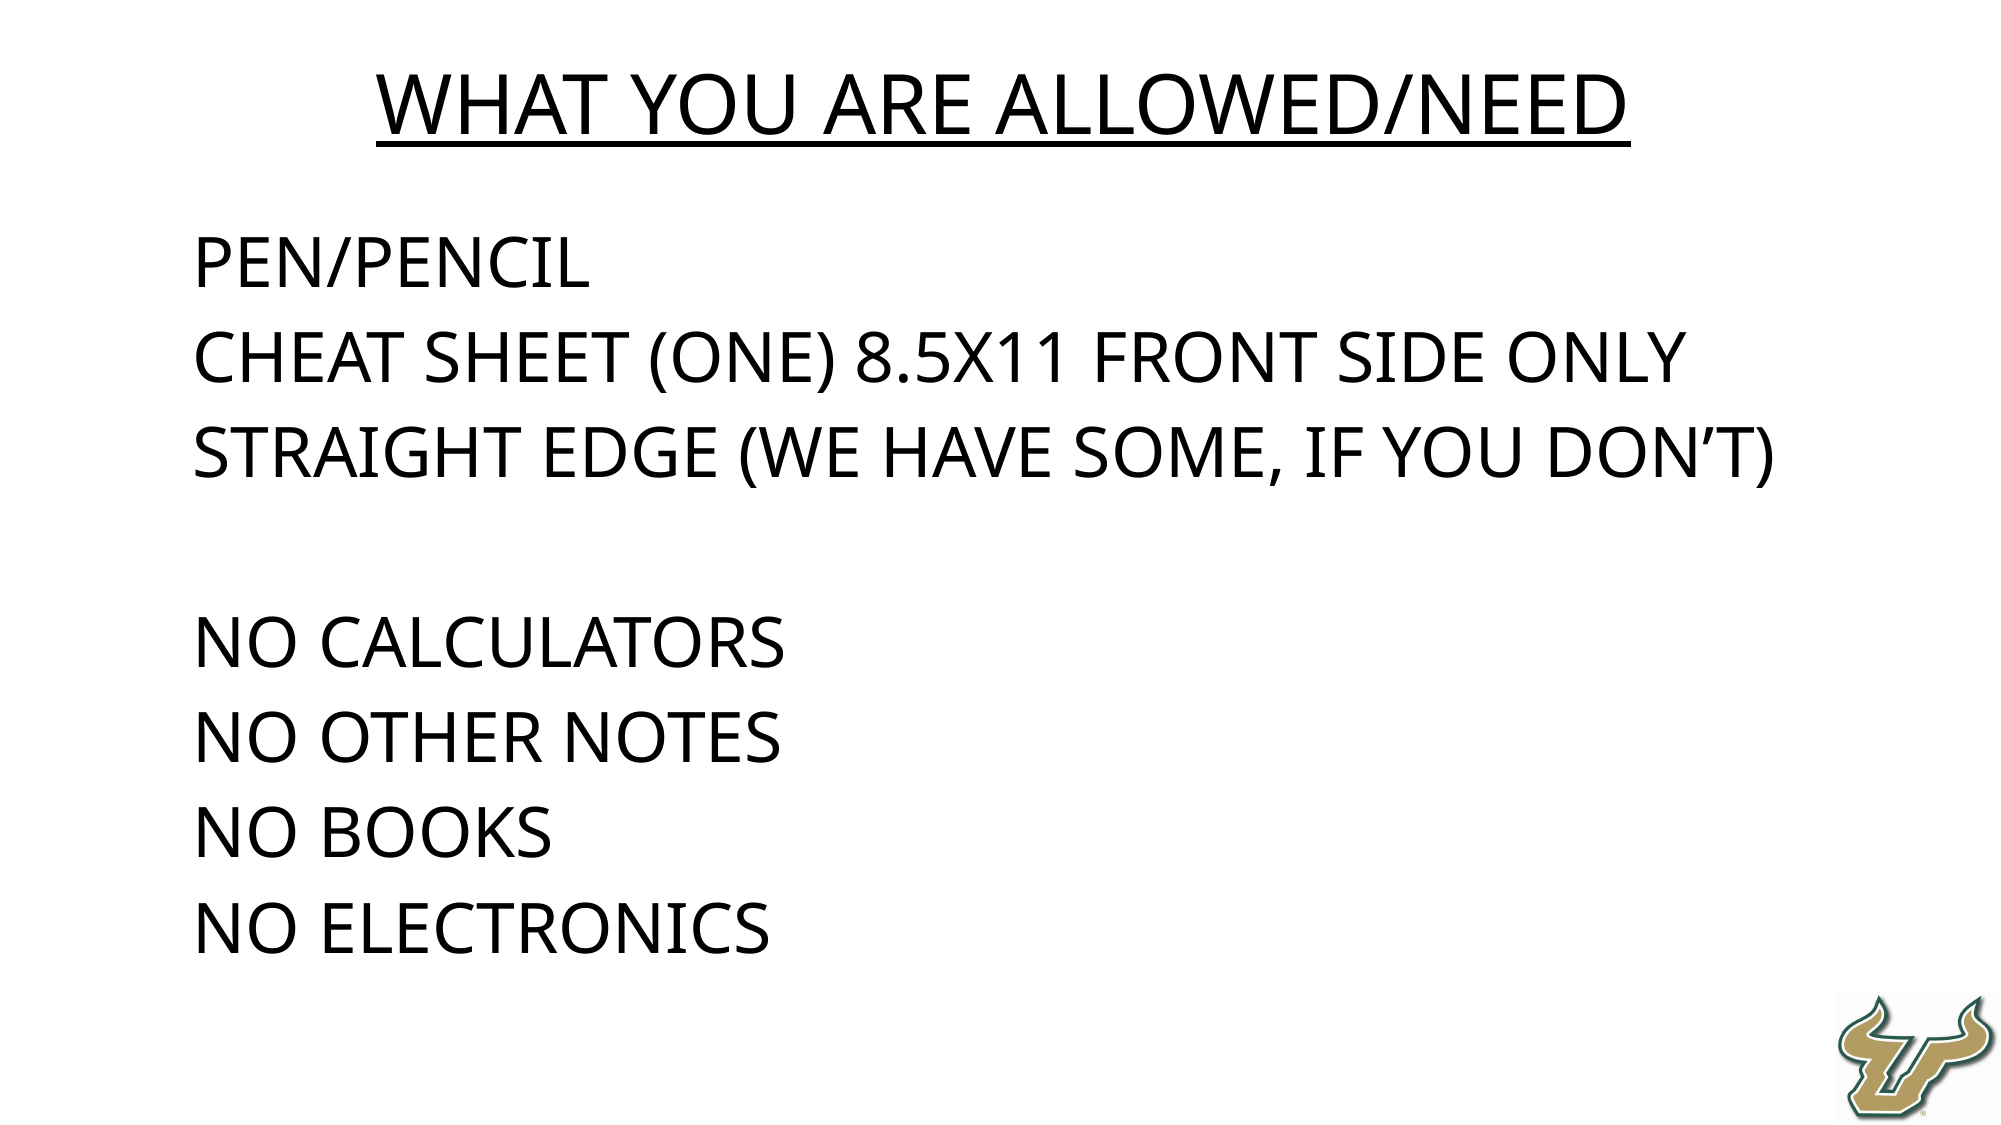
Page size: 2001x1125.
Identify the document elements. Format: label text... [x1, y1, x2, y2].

picture [1835, 992, 2000, 1124]
list What you are allowed/Need [261, 43, 1739, 172]
list Pen/pencil Cheat sheet (one) 8.5x11 front side only Straight edge (we have some, if you don’t) No calculators No other notes No books No electronics [107, 197, 1893, 990]
